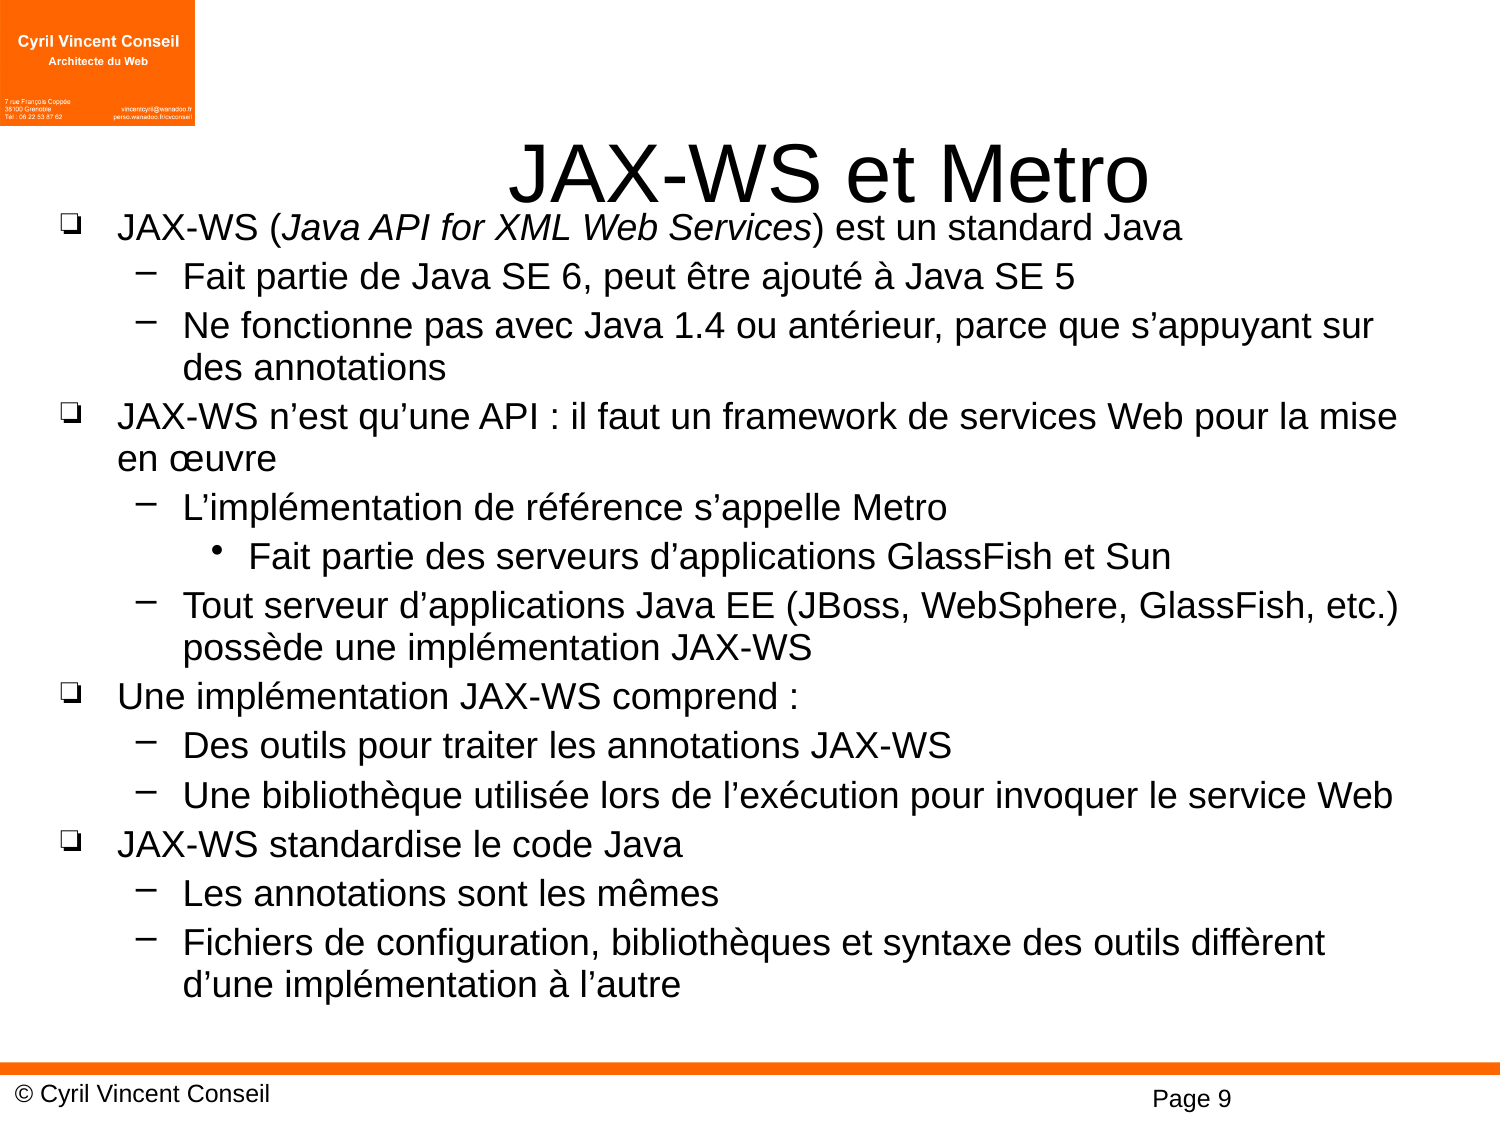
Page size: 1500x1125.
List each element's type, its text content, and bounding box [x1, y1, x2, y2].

list JAX-WS (Java API for XML Web Services) est un standard Java Fait partie de Java SE 6, peut être ajouté à Java SE 5 Ne fonctionne pas avec Java 1.4 ou antérieur, parce que s’appuyant sur des annotations JAX-WS n’est qu’une API : il faut un framework de services Web pour la mise en œuvre L’implémentation de référence s’appelle Metro Fait partie des serveurs d’applications GlassFish et Sun Tout serveur d’applications Java EE (JBoss, WebSphere, GlassFish, etc.) possède une implémentation JAX-WS Une implémentation JAX-WS comprend : Des outils pour traiter les annotations JAX-WS Une bibliothèque utilisée lors de l’exécution pour invoquer le service Web JAX-WS standardise le code Java Les annotations sont les mêmes Fichiers de configuration, bibliothèques et syntaxe des outils diffèrent d’une implémentation à l’autre [45, 198, 1457, 1056]
title JAX-WS et Metro [192, 75, 1468, 263]
picture [0, 0, 195, 126]
